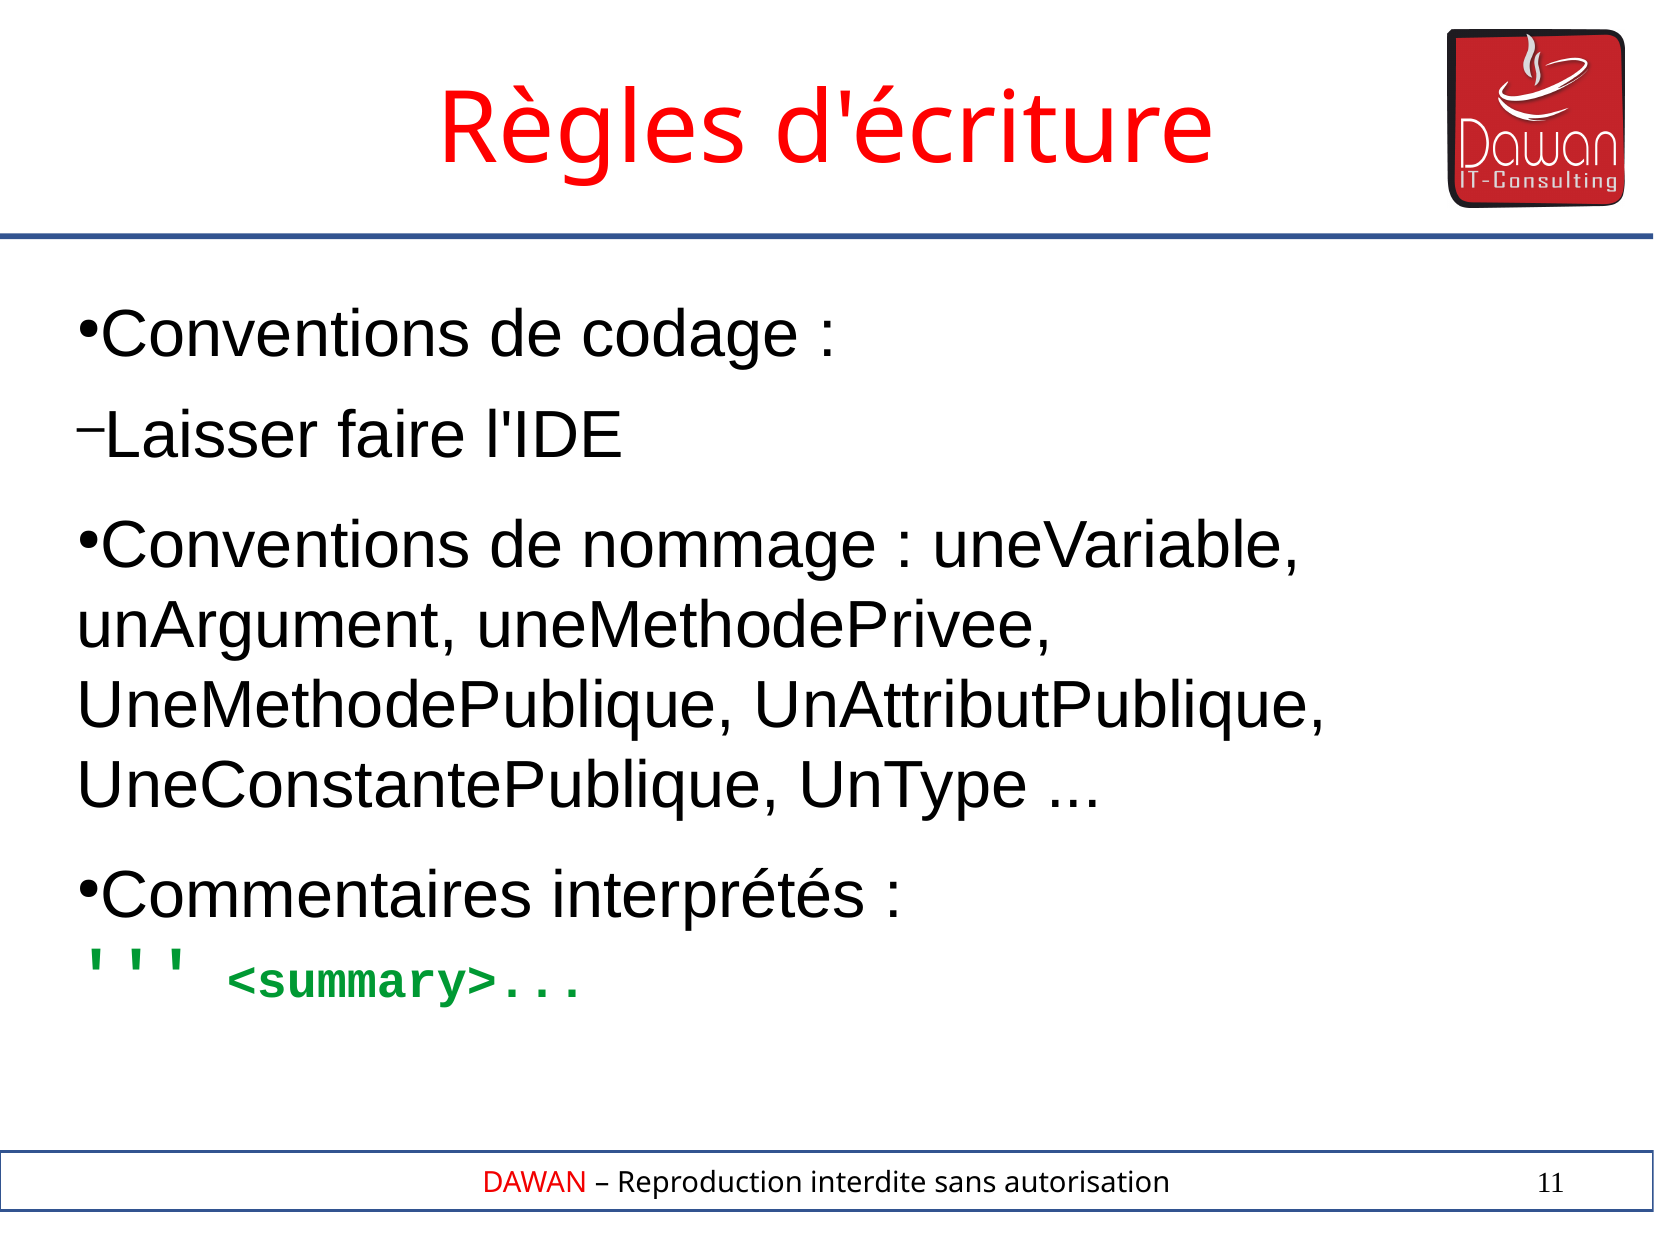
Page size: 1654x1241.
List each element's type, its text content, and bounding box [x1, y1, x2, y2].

list Conventions de codage : Laisser faire l'IDE Conventions de nommage : uneVariable, unArgument, uneMethodePrivee, UneMethodePublique, UnAttributPublique, UneConstantePublique, UnType ... Commentaires interprétés : ''' <summary>... [76, 290, 1565, 1094]
title Règles d'écriture [82, 15, 1571, 229]
picture [1571, 29, 1625, 208]
slide_number 11 [1185, 1163, 1565, 1228]
